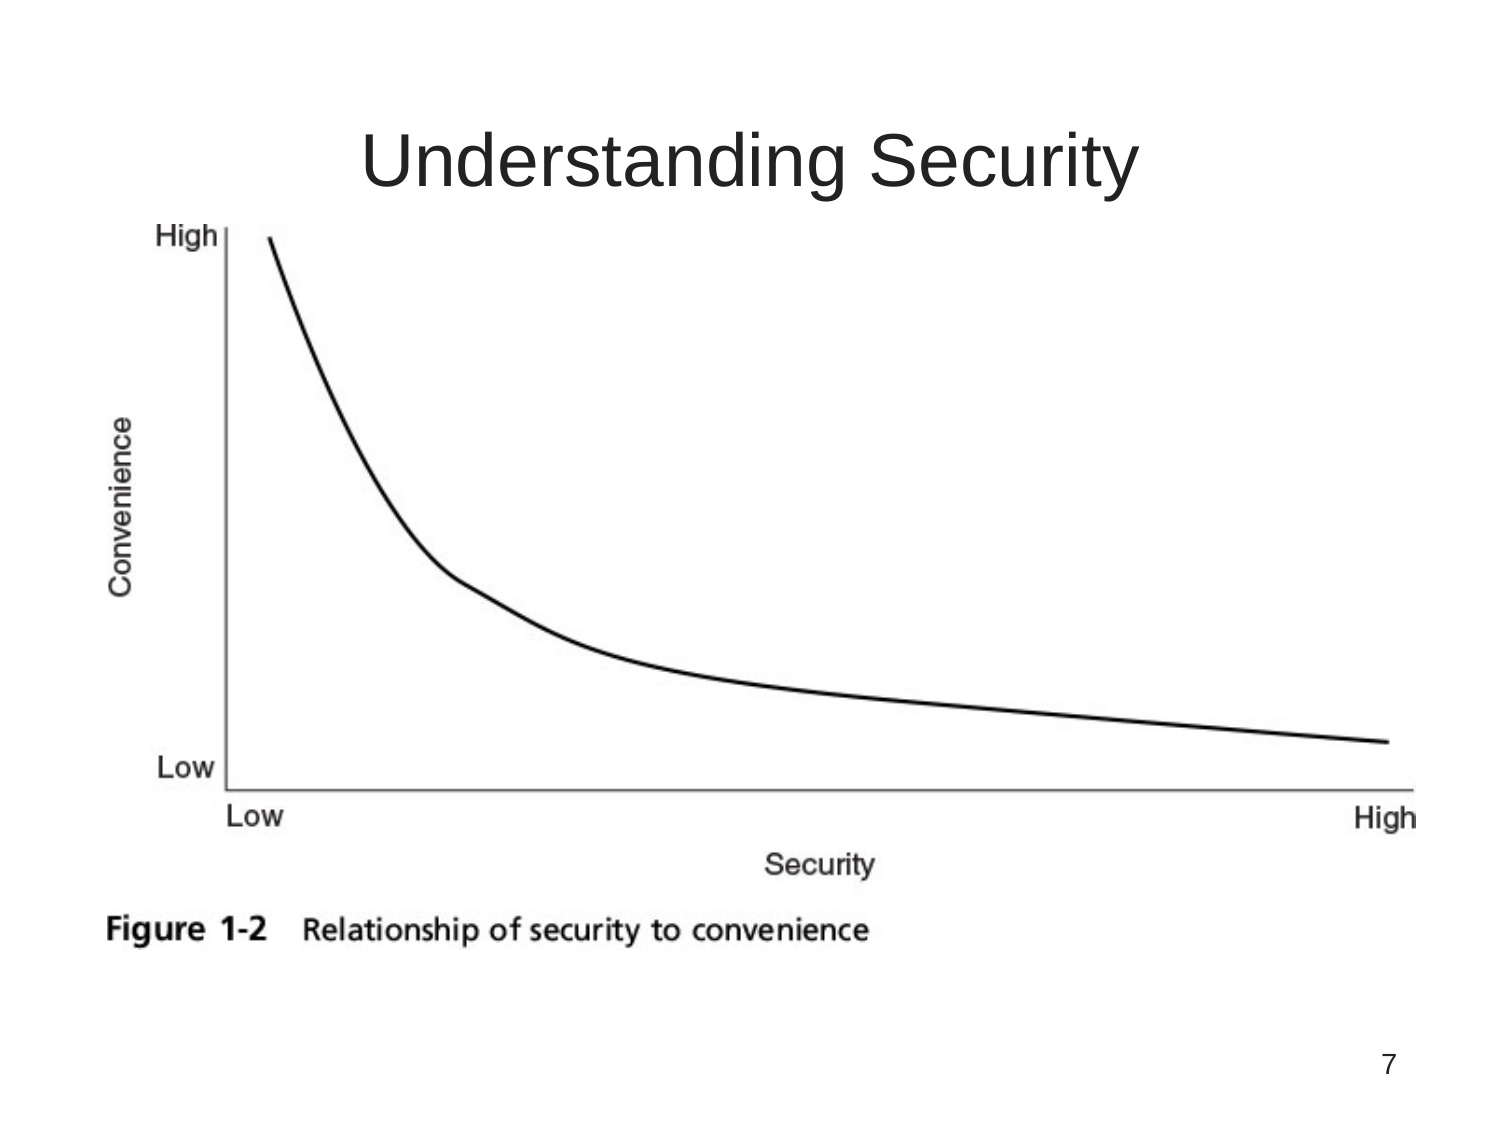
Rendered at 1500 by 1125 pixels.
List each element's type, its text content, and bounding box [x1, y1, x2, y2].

title Understanding Security [87, 62, 1413, 250]
slide_number 7 [1324, 1037, 1413, 1101]
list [107, 224, 1417, 951]
